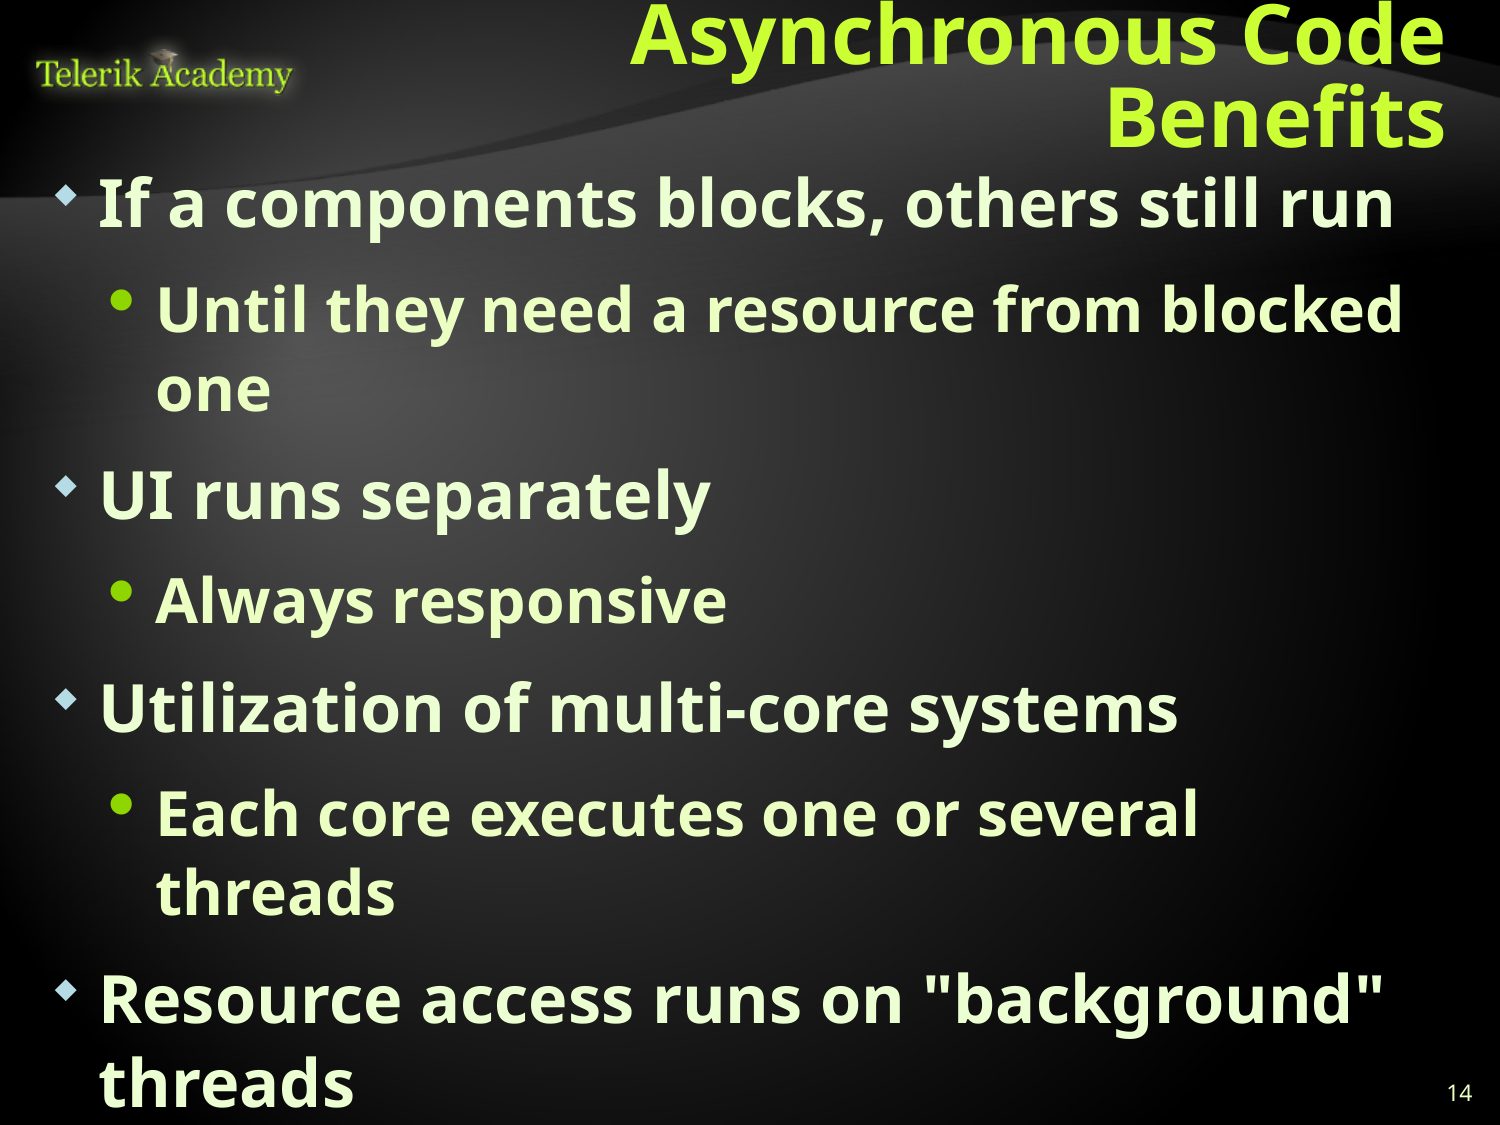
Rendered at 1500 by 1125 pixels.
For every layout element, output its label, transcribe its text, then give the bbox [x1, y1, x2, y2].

slide_number 14 [1412, 1074, 1488, 1113]
picture [0, 0, 1500, 1125]
list If a components blocks, others still run Until they need a resource from blocked one UI runs separately Always responsive Utilization of multi-core systems Each core executes one or several threads Resource access runs on "background" threads CPU-heavy tasks on "background" threads [37, 149, 1463, 1100]
title Asynchronous Code Benefits [300, 12, 1463, 149]
